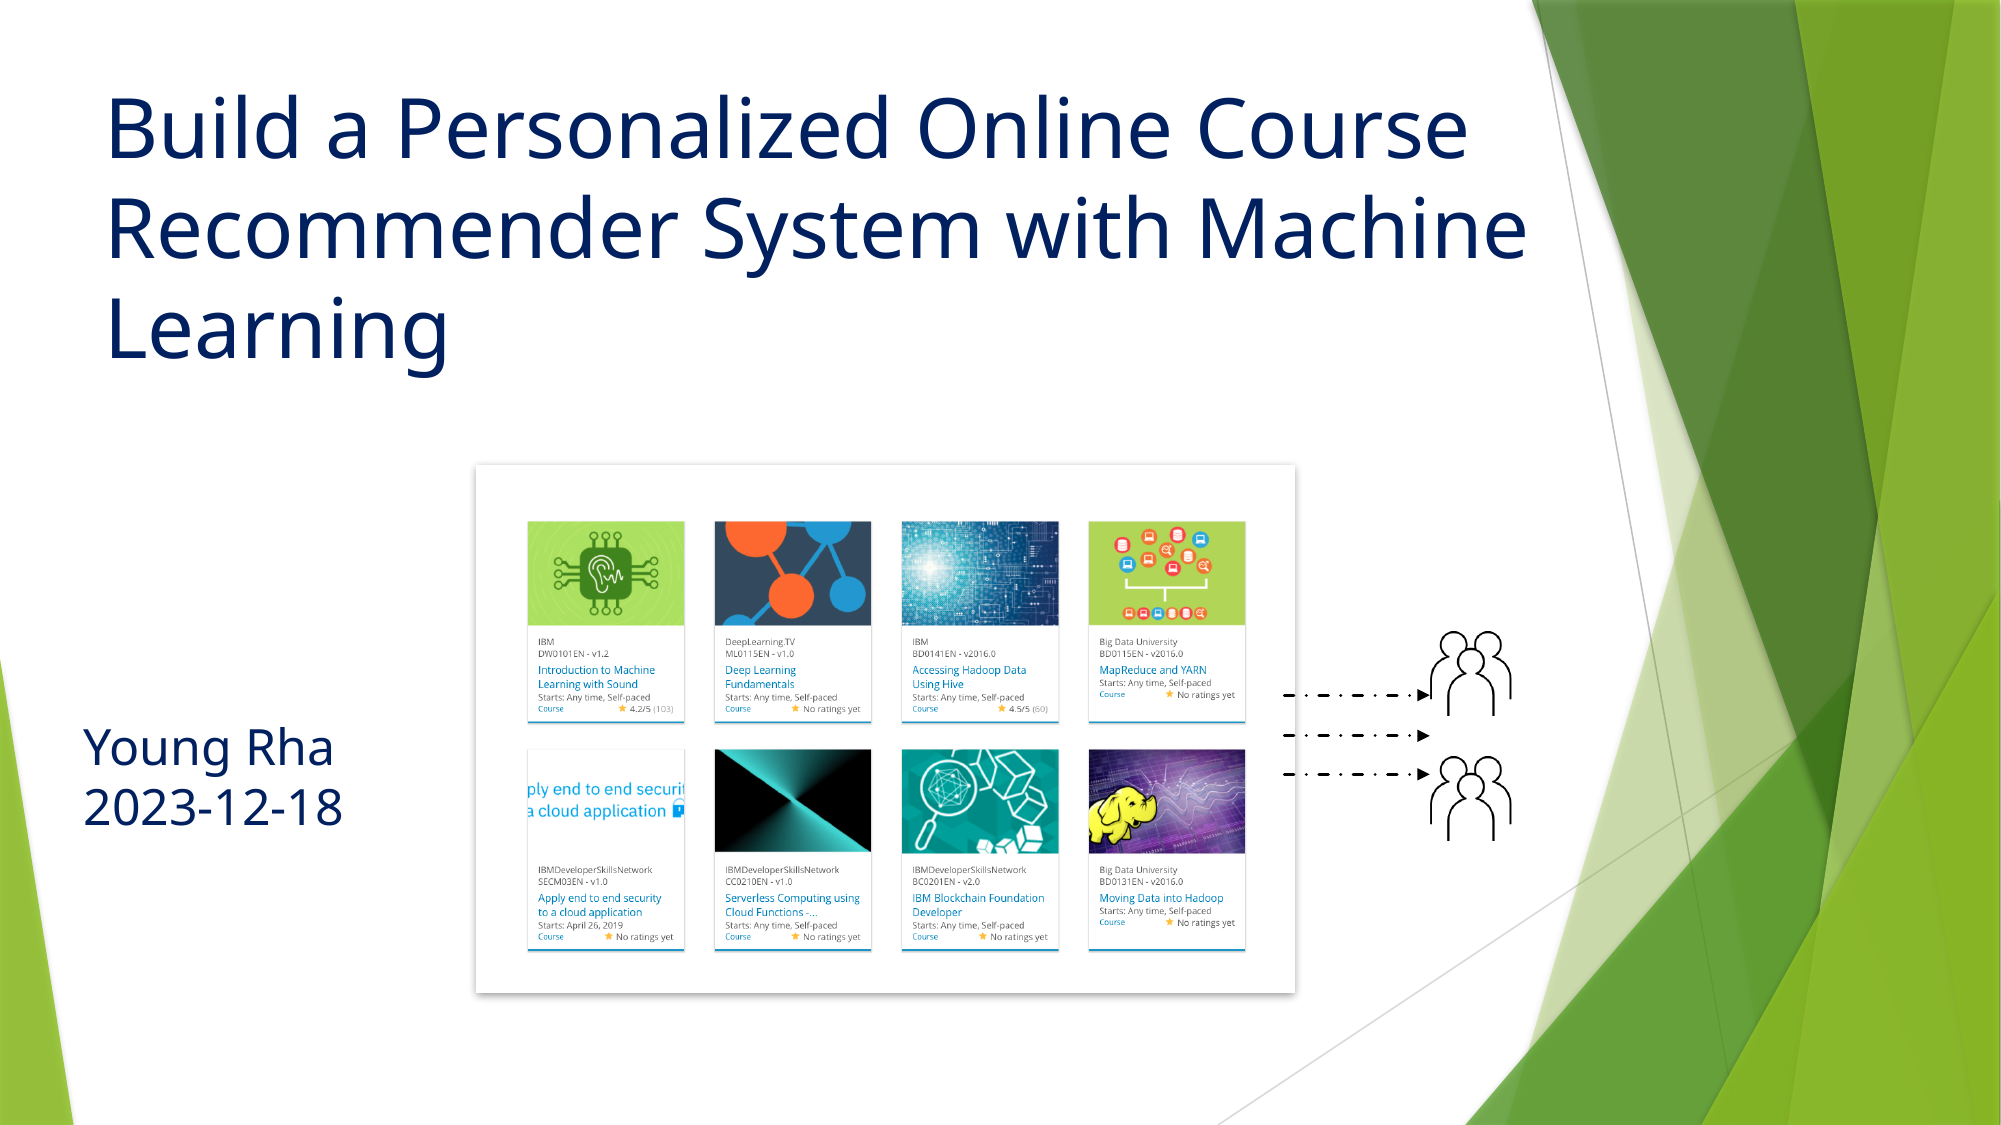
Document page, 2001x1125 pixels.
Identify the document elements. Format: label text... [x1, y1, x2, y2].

picture [1429, 755, 1512, 841]
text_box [507, 495, 1512, 963]
text_box Build a Personalized Online Course Recommender System with Machine Learning [89, 67, 1592, 383]
text_box Young Rha 2023-12-18 [68, 707, 482, 843]
